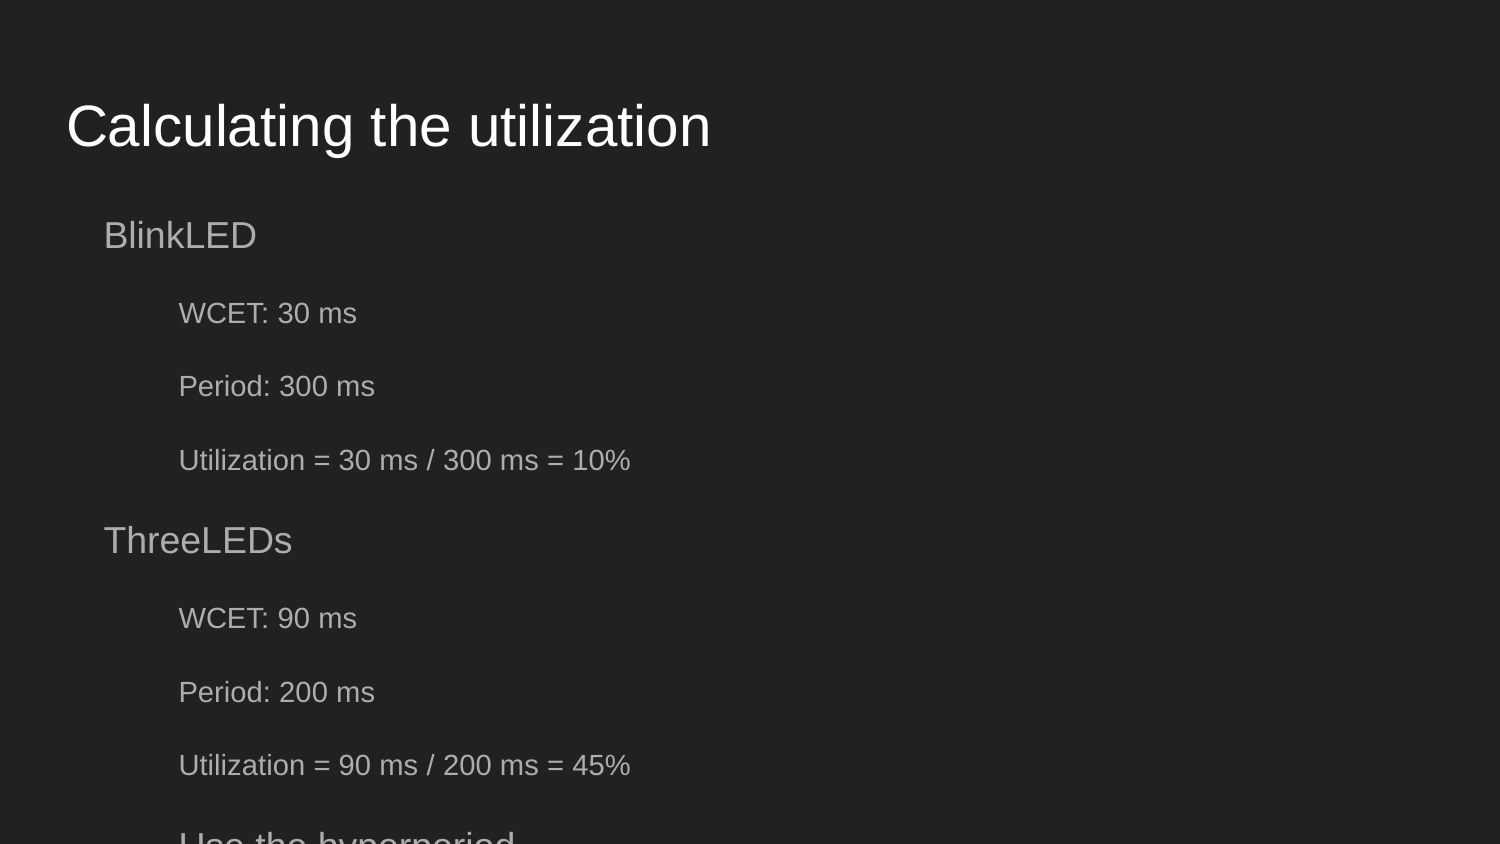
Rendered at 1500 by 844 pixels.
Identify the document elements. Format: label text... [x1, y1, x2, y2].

list BlinkLED WCET: 30 ms Period: 300 ms Utilization = 30 ms / 300 ms = 10% ThreeLEDs WCET: 90 ms Period: 200 ms Utilization = 90 ms / 200 ms = 45% Use the hyperperiod Utilization = SUM(WCET) / Hyperperiod [51, 189, 1449, 750]
title Calculating the utilization [51, 72, 1449, 167]
